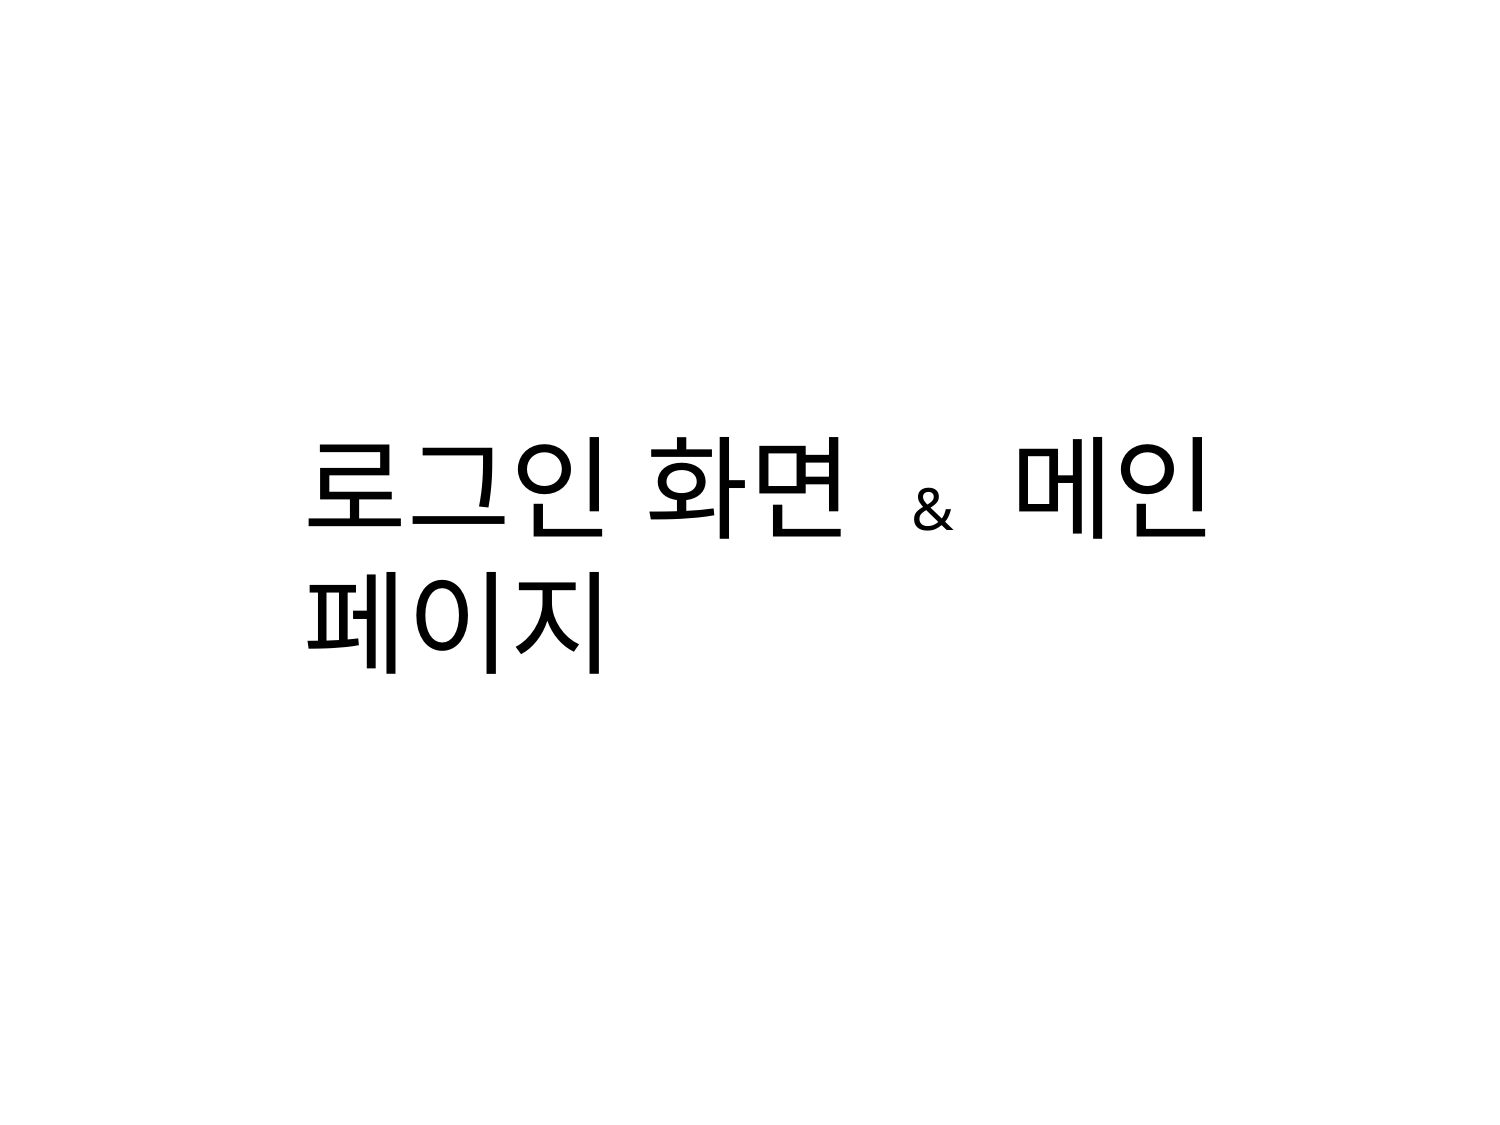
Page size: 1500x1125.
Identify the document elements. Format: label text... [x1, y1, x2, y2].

text_box 로그인 화면 & 메인 페이지 [289, 410, 1282, 696]
